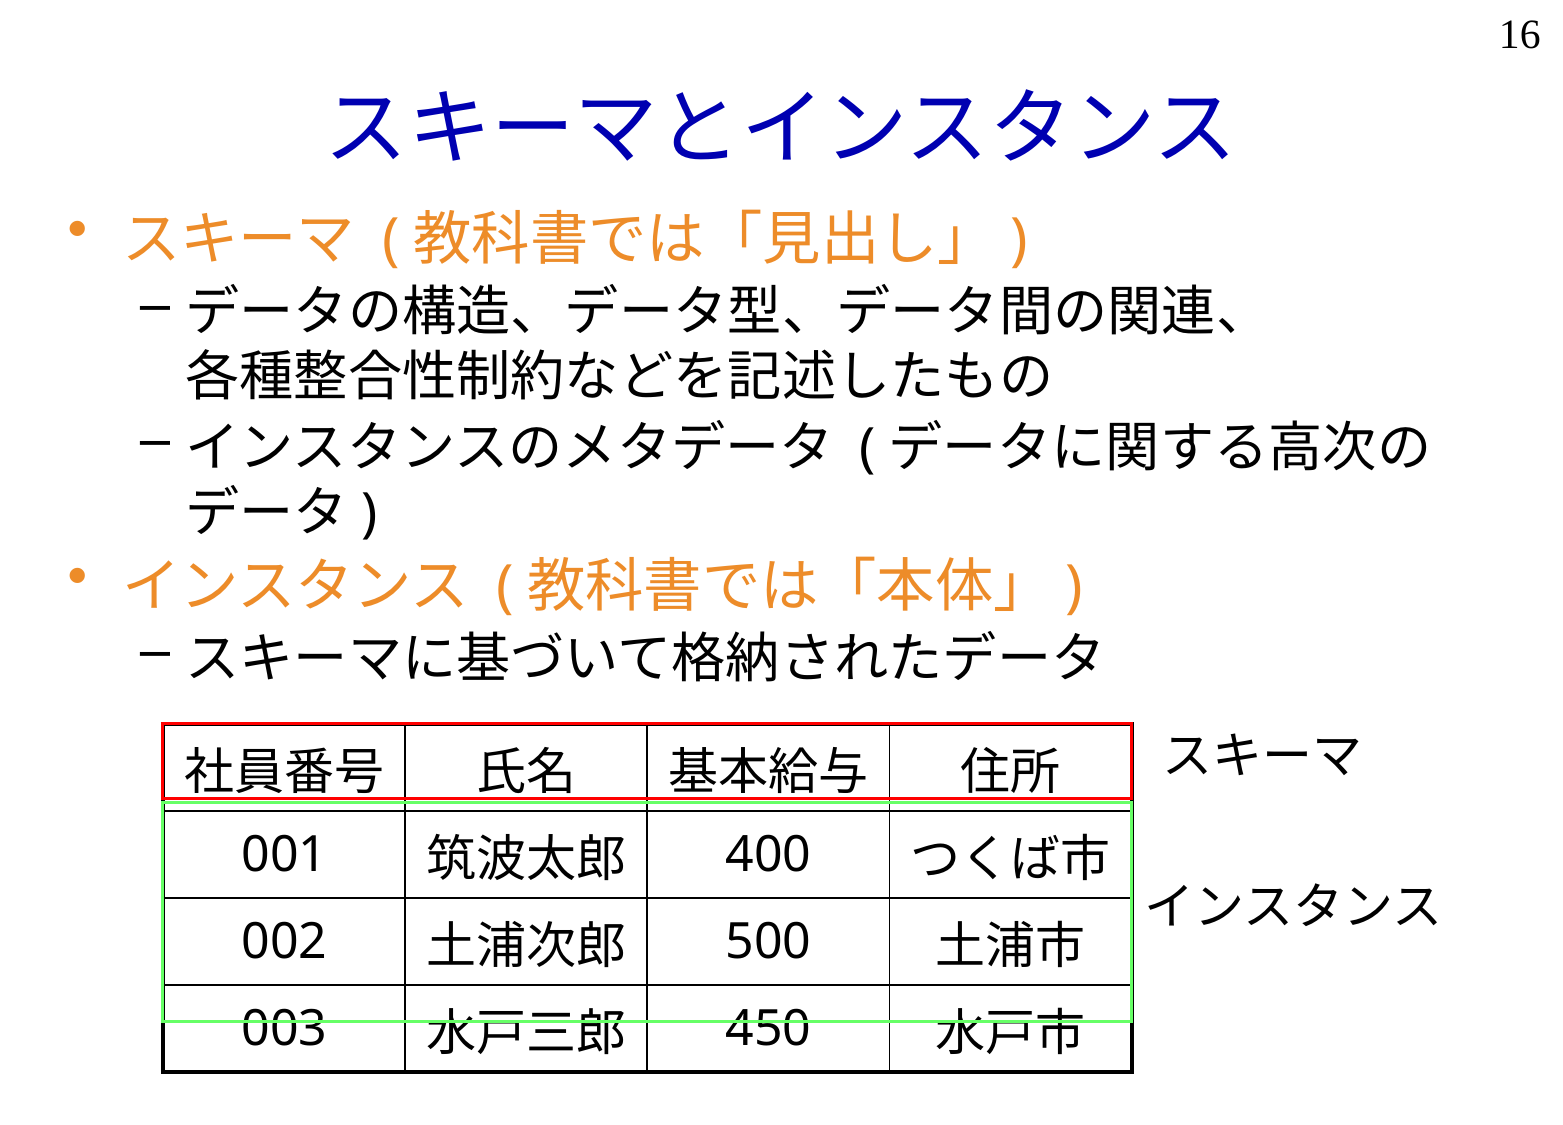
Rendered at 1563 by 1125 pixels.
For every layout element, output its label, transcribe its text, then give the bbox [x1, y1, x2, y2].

table_cell 水戸市 [890, 1022, 1130, 1070]
table_cell 003 [165, 1022, 404, 1070]
text_box 16 [1452, 0, 1556, 64]
list スキーマ (教科書では「見出し」) データの構造、データ型、データ間の関連、 各種整合性制約などを記述したもの インスタンスのメタデータ (データに関する高次のデータ) インスタンス (教科書では「本体」) スキーマに基づいて格納されたデータ [53, 193, 1510, 656]
text_box スキーマ [1148, 716, 1378, 792]
text_box [162, 723, 1132, 799]
table_cell 水戸三郎 [406, 1022, 646, 1070]
title スキーマとインスタンス [55, 69, 1507, 179]
text_box [162, 802, 1132, 1022]
table_cell 450 [648, 1022, 889, 1070]
text_box インスタンス [1129, 867, 1457, 943]
